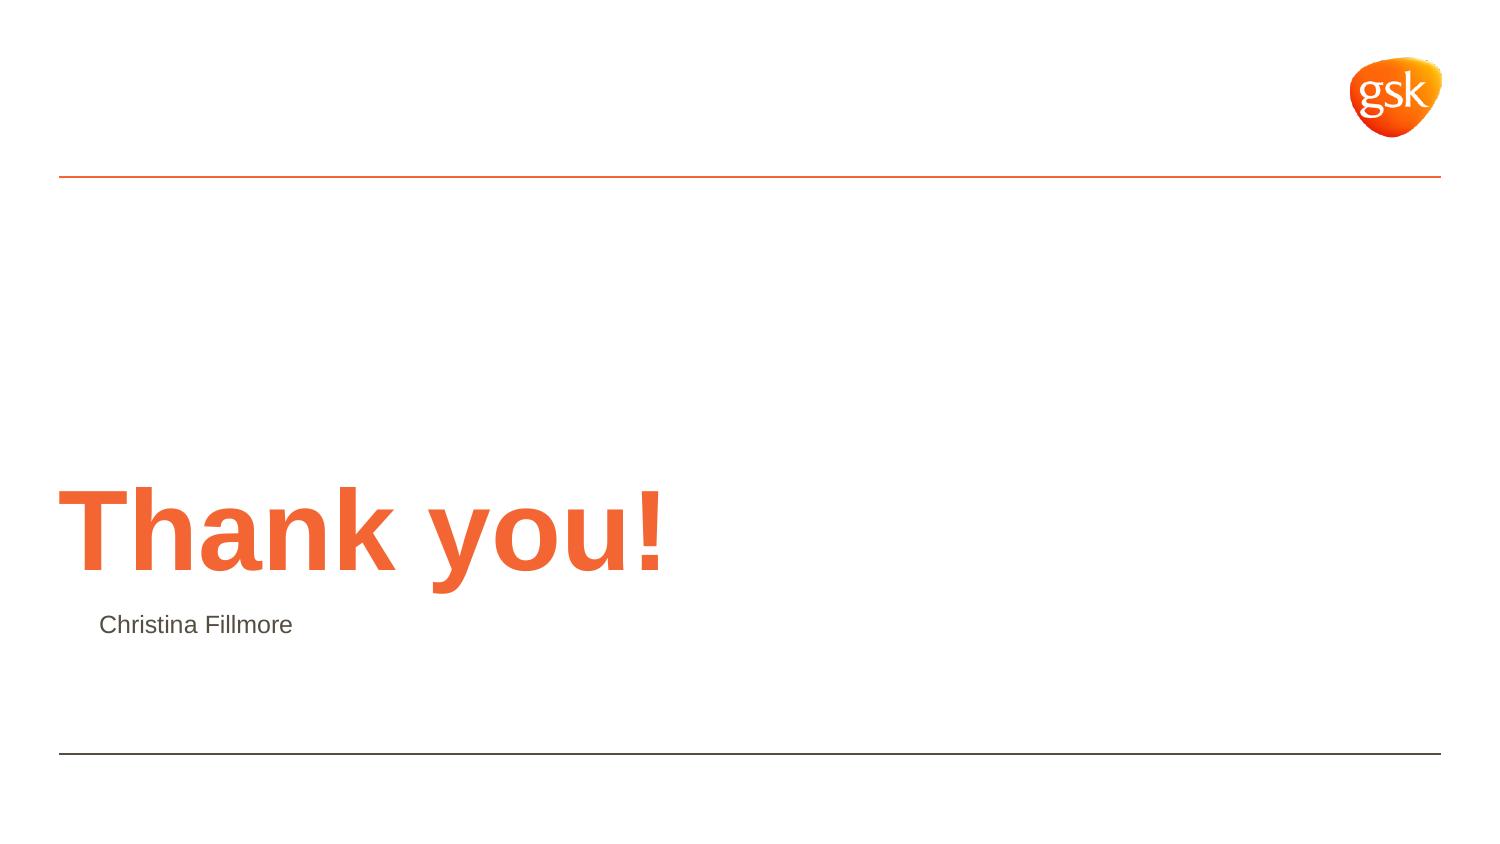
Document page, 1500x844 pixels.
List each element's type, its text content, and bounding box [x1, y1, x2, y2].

list Thank you! [59, 465, 1404, 601]
text_box Christina Fillmore [84, 601, 309, 646]
picture [1333, 38, 1457, 157]
